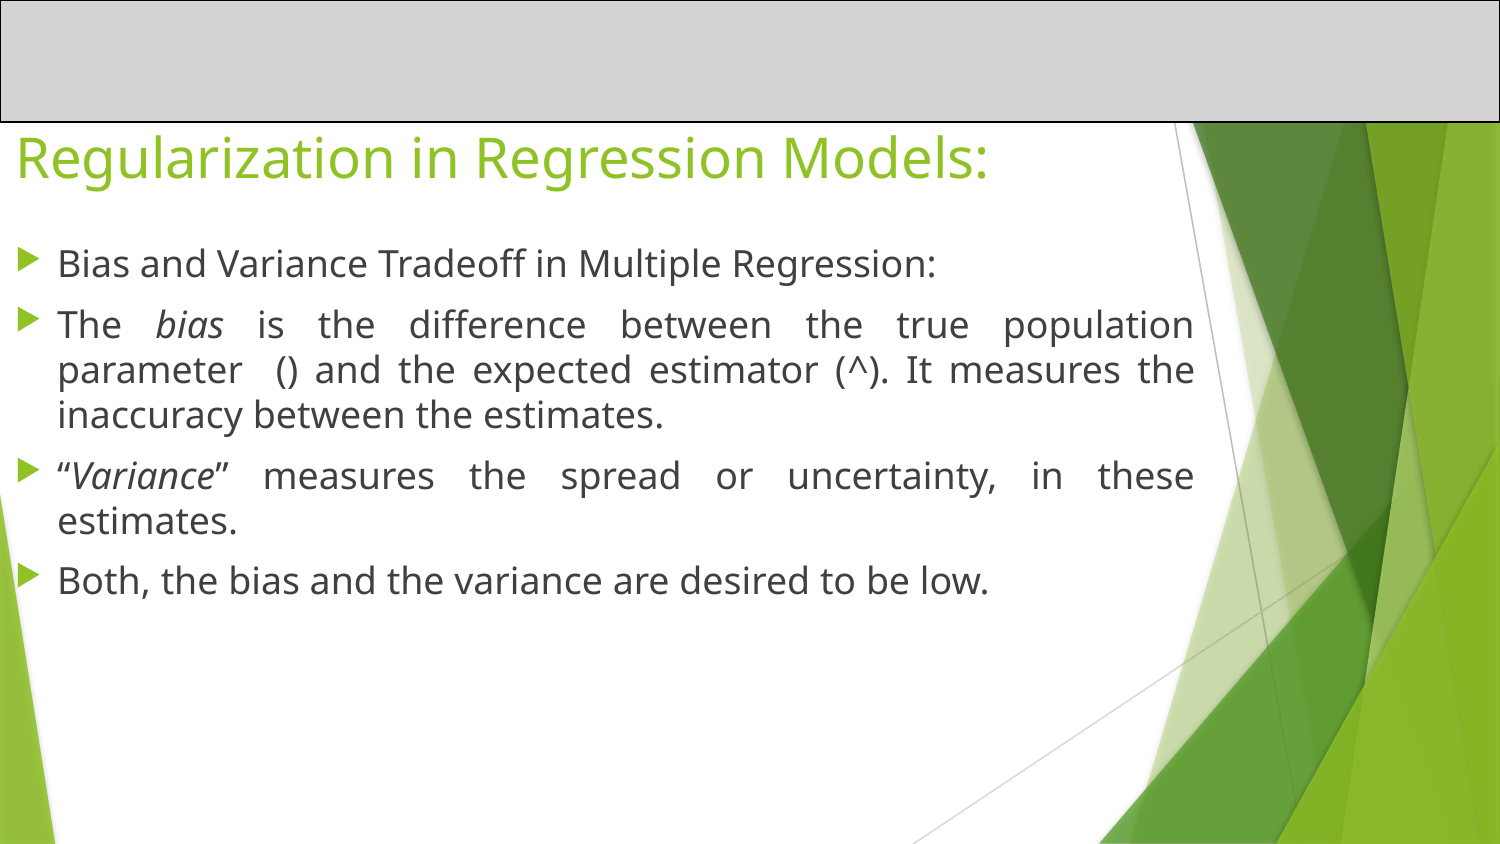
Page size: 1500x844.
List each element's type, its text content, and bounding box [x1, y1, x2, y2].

title Regularization in Regression Models: [0, 114, 1058, 278]
